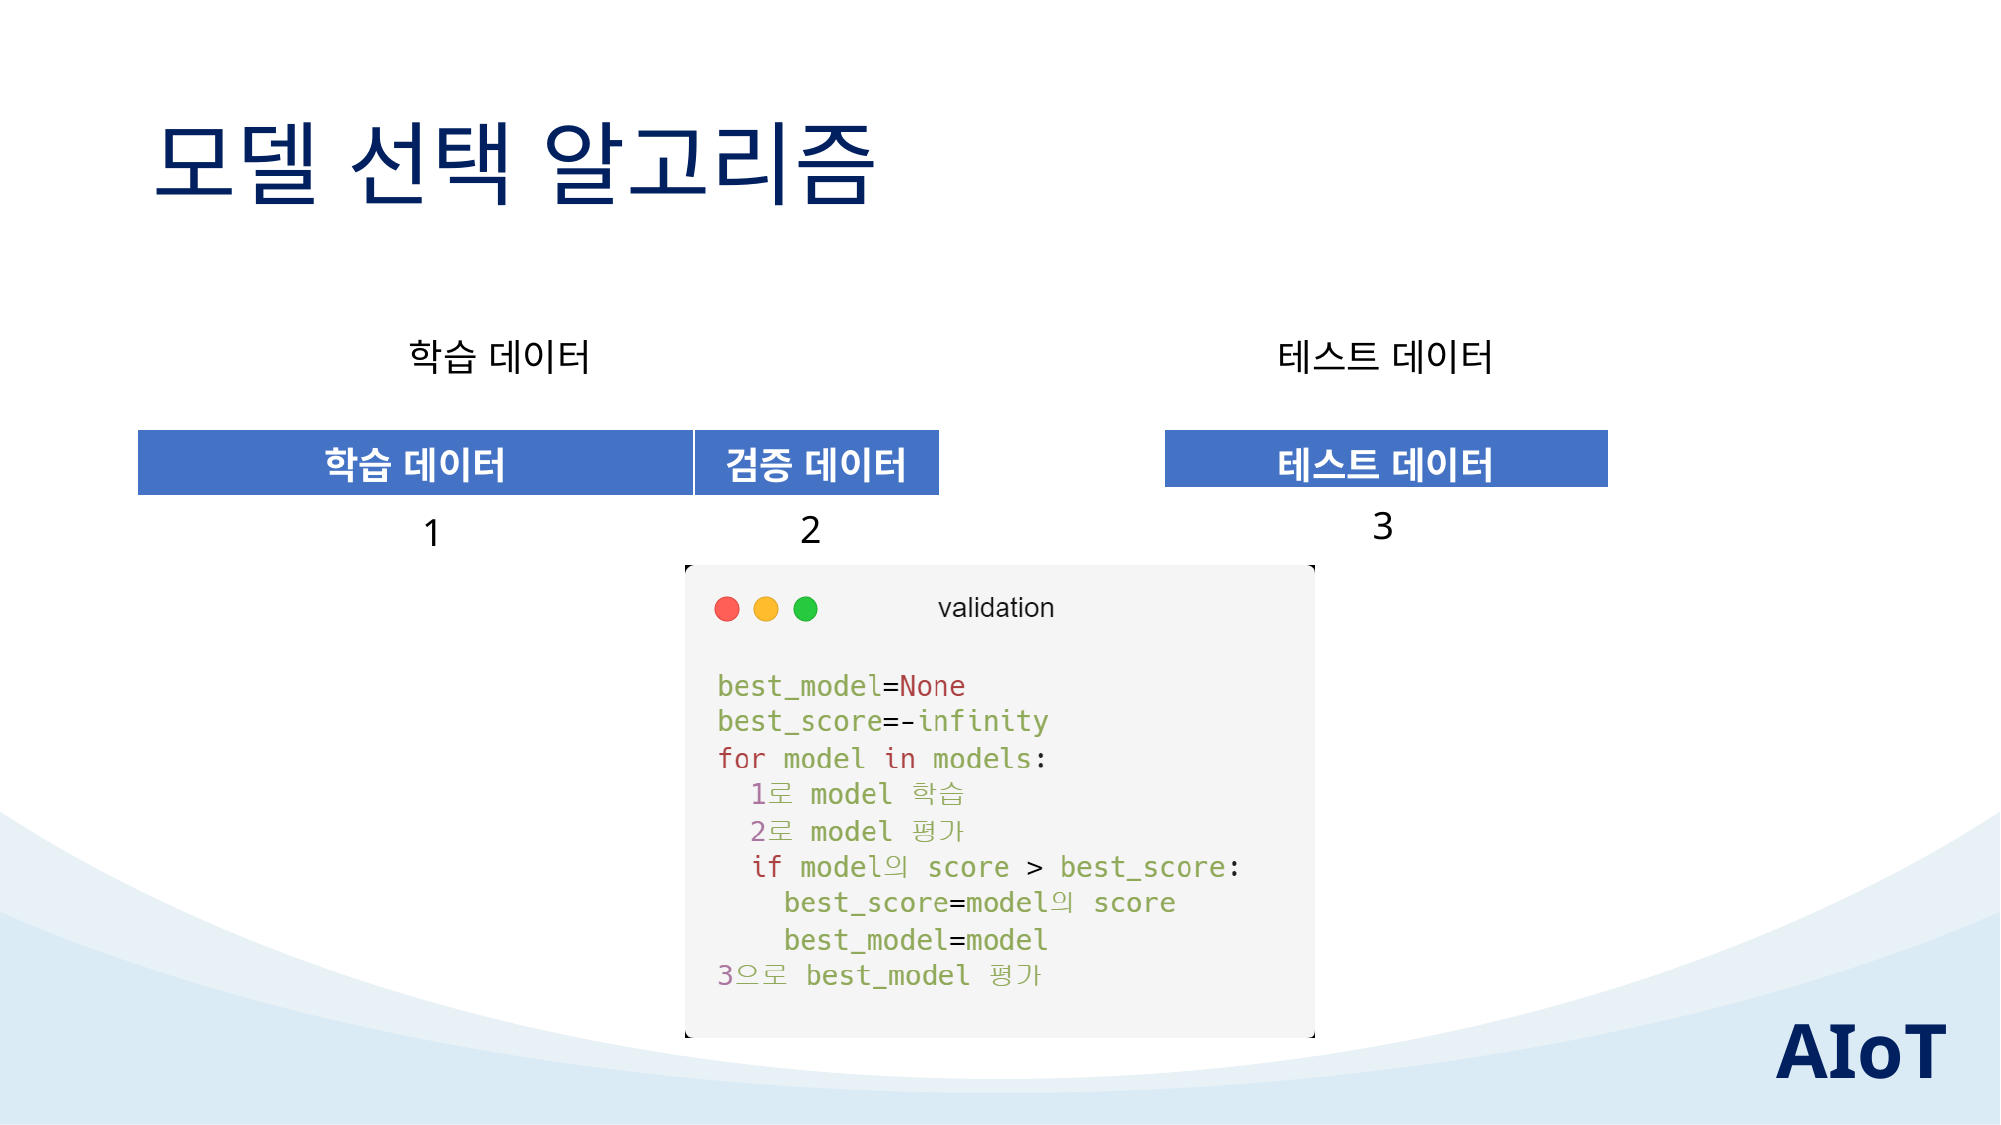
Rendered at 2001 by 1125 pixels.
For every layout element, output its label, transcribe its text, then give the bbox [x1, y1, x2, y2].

picture [685, 565, 1315, 1038]
text_box [137, 299, 1863, 1014]
title 모델 선택 알고리즘 [137, 59, 1863, 278]
